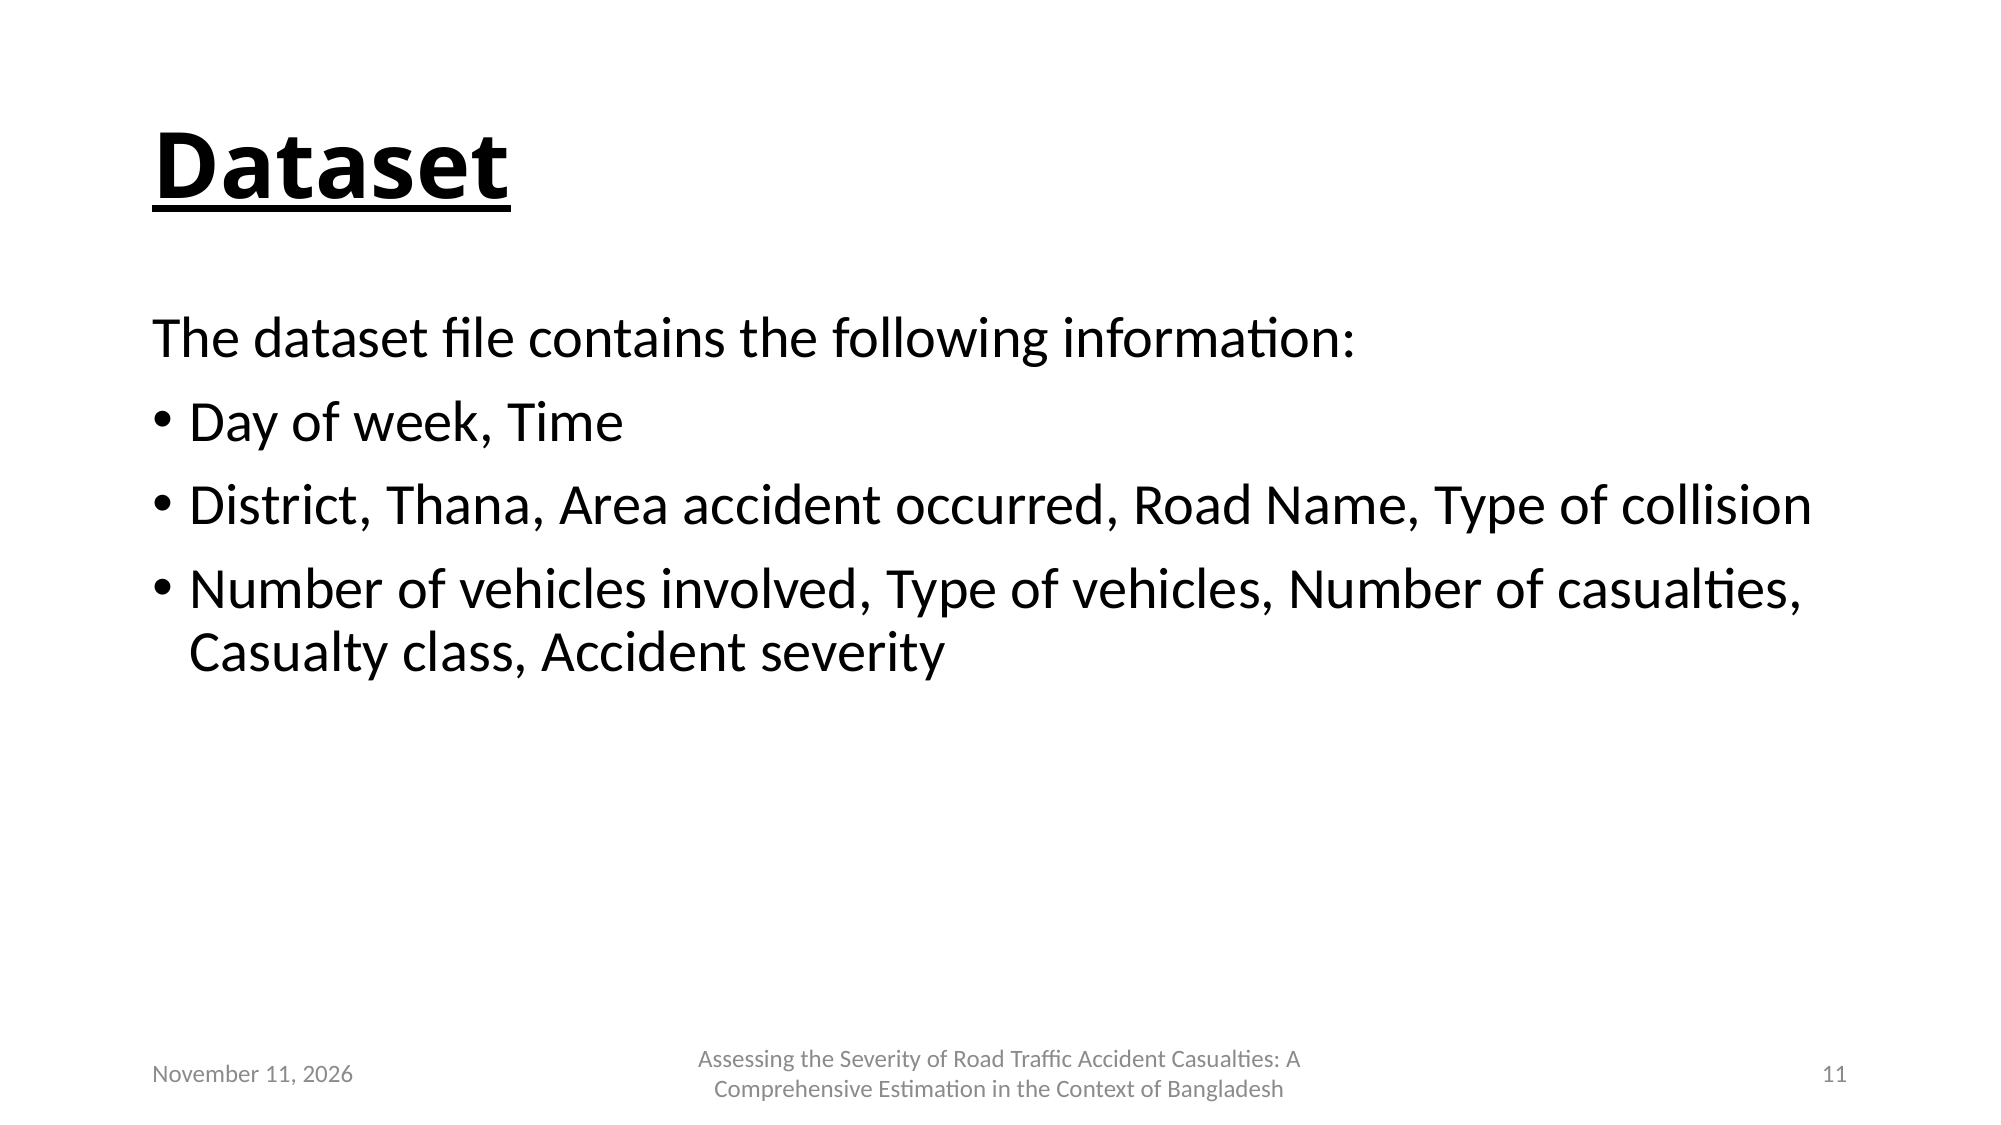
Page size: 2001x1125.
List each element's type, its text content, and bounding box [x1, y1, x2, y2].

slide_number 11 [1412, 1042, 1863, 1103]
list The dataset file contains the following information: Day of week, Time District, Thana, Area accident occurred, Road Name, Type of collision Number of vehicles involved, Type of vehicles, Number of casualties, Casualty class, Accident severity [137, 299, 1863, 1014]
title Dataset [137, 59, 1863, 278]
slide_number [137, 1042, 588, 1103]
footer Assessing the Severity of Road Traffic Accident Casualties: A Comprehensive Estimation in the Context of Bangladesh [662, 1042, 1338, 1103]
